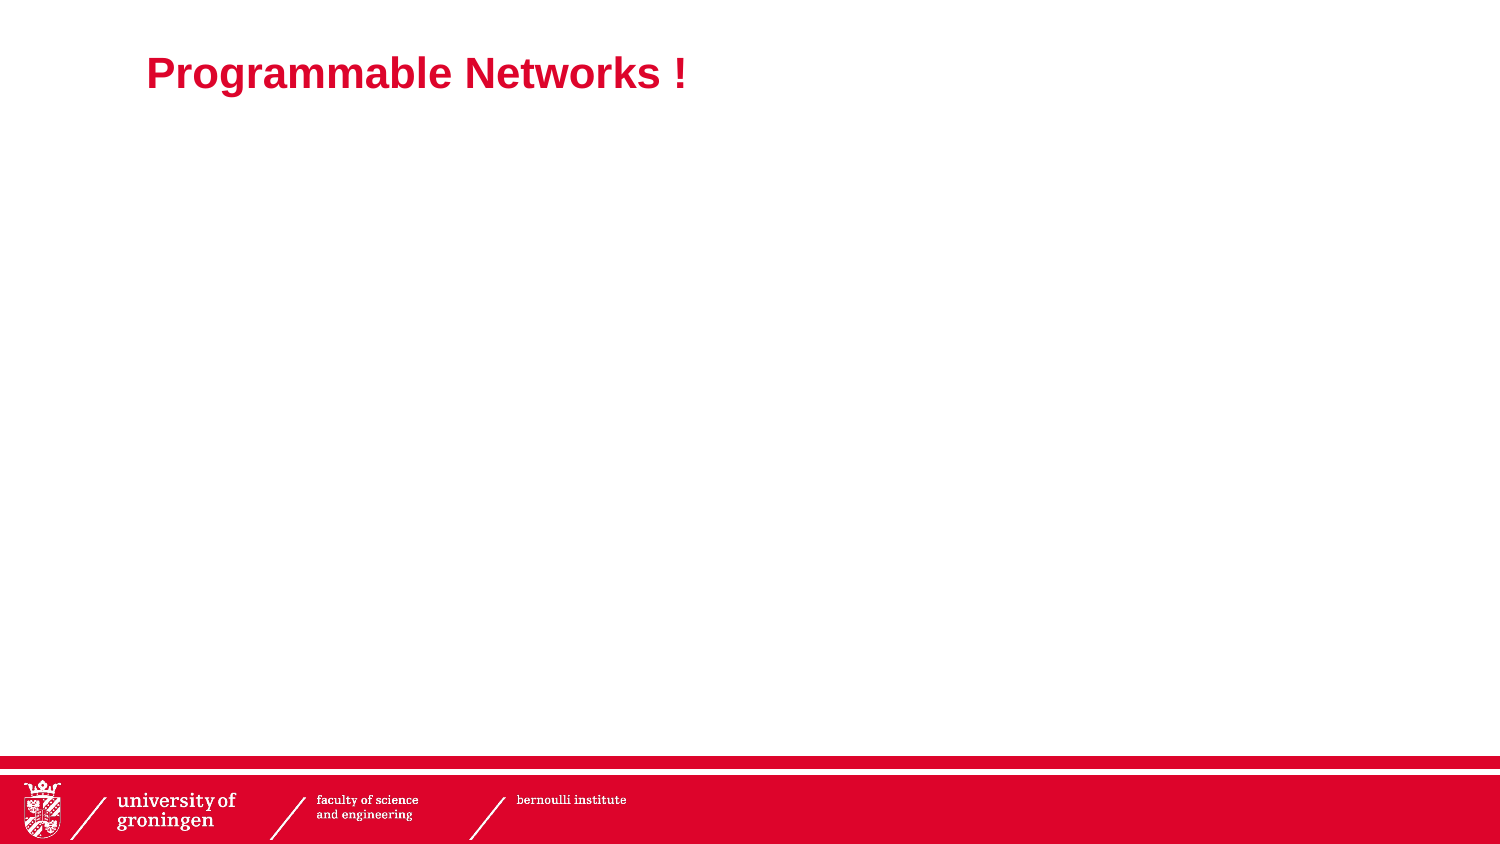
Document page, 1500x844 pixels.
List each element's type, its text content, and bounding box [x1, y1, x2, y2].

text_box [0, 775, 1500, 844]
text_box [0, 757, 1500, 769]
text_box [411, 769, 1482, 775]
text_box Programmable Networks ! [131, 29, 727, 112]
picture [23, 779, 656, 840]
